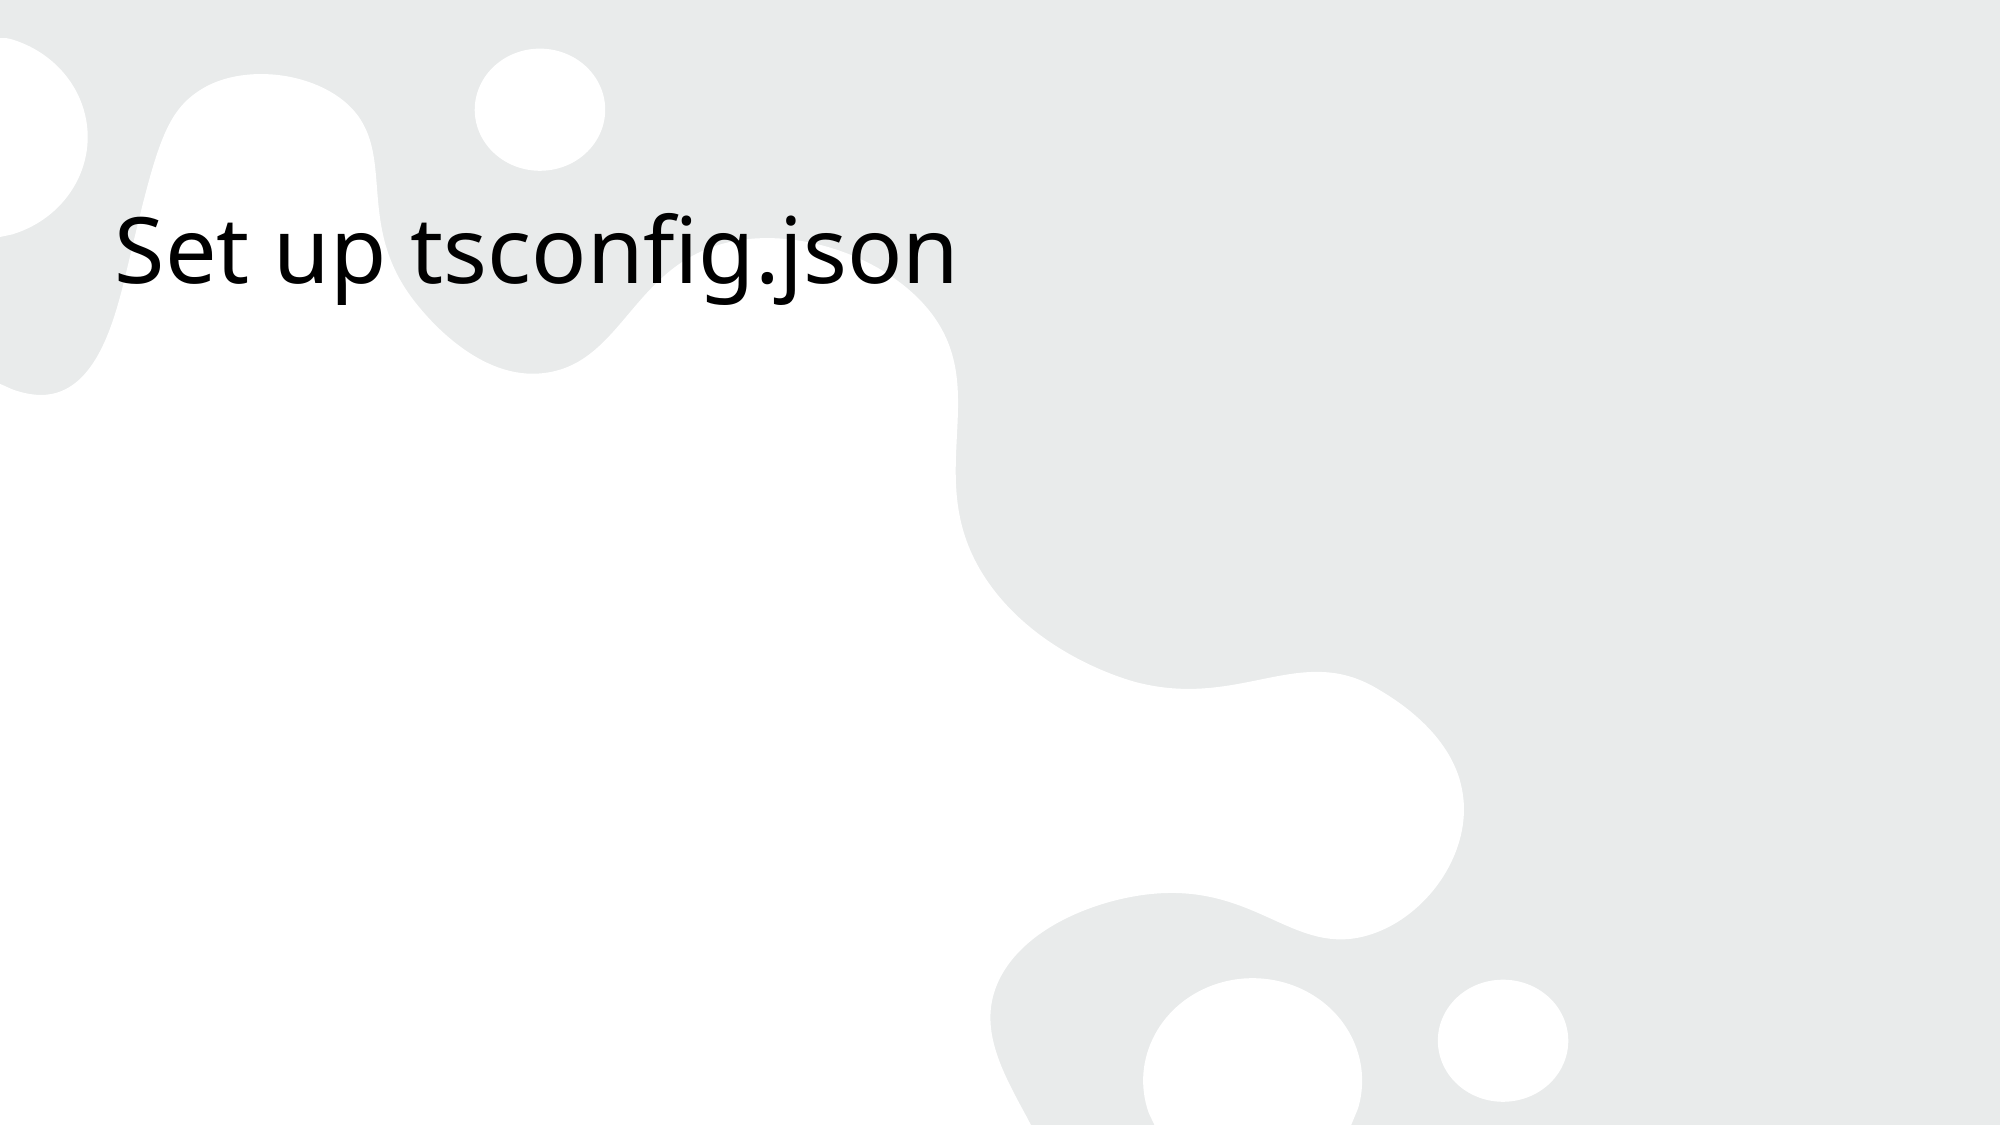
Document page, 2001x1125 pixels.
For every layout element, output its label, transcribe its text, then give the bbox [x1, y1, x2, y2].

title Set up tsconfig.json [99, 91, 1900, 309]
